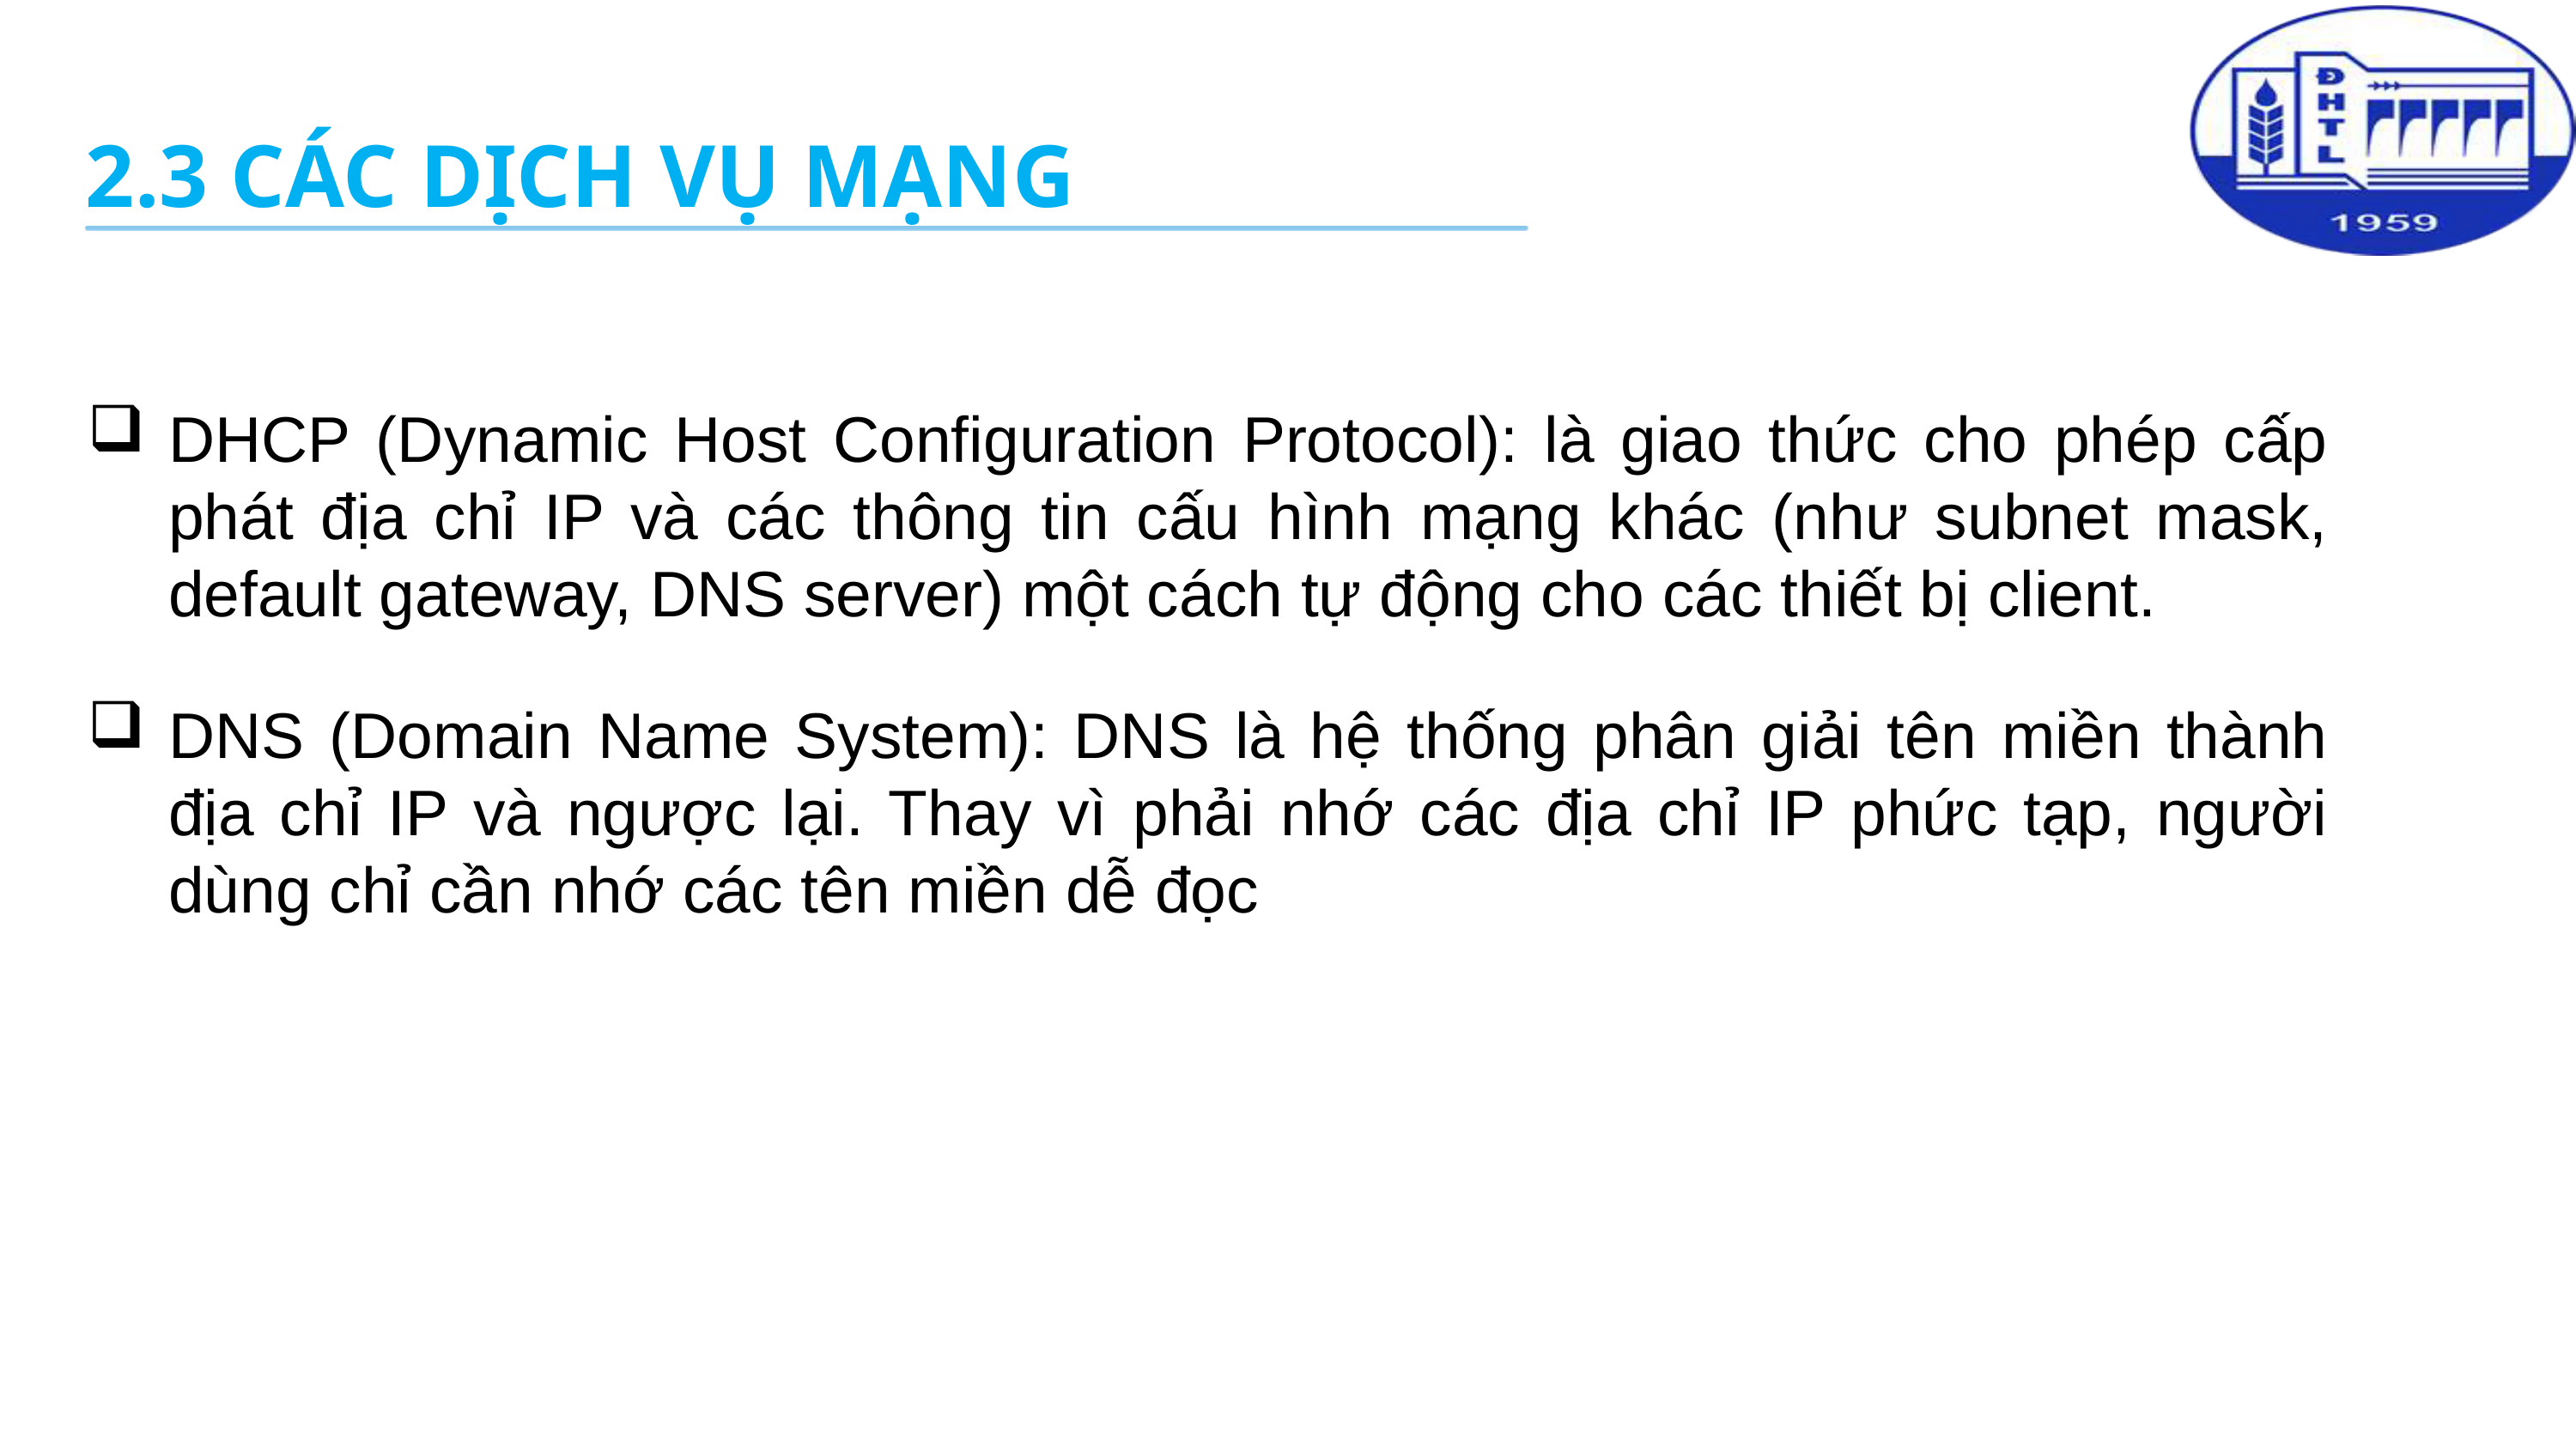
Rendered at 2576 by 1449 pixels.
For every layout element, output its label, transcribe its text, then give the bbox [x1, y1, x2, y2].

text_box 2.3 CÁC DỊCH VỤ MẠNG [85, 58, 1923, 225]
text_box DHCP (Dynamic Host Configuration Protocol): là giao thức cho phép cấp phát địa chỉ IP và các thông tin cấu hình mạng khác (như subnet mask, default gateway, DNS server) một cách tự động cho các thiết bị client. DNS (Domain Name System): DNS là hệ thống phân giải tên miền thành địa chỉ IP và ngược lại. Thay vì phải nhớ các địa chỉ IP phức tạp, người dùng chỉ cần nhớ các tên miền dễ đọc [75, 391, 2342, 1074]
picture [85, 225, 1529, 231]
picture [2190, 4, 2576, 256]
